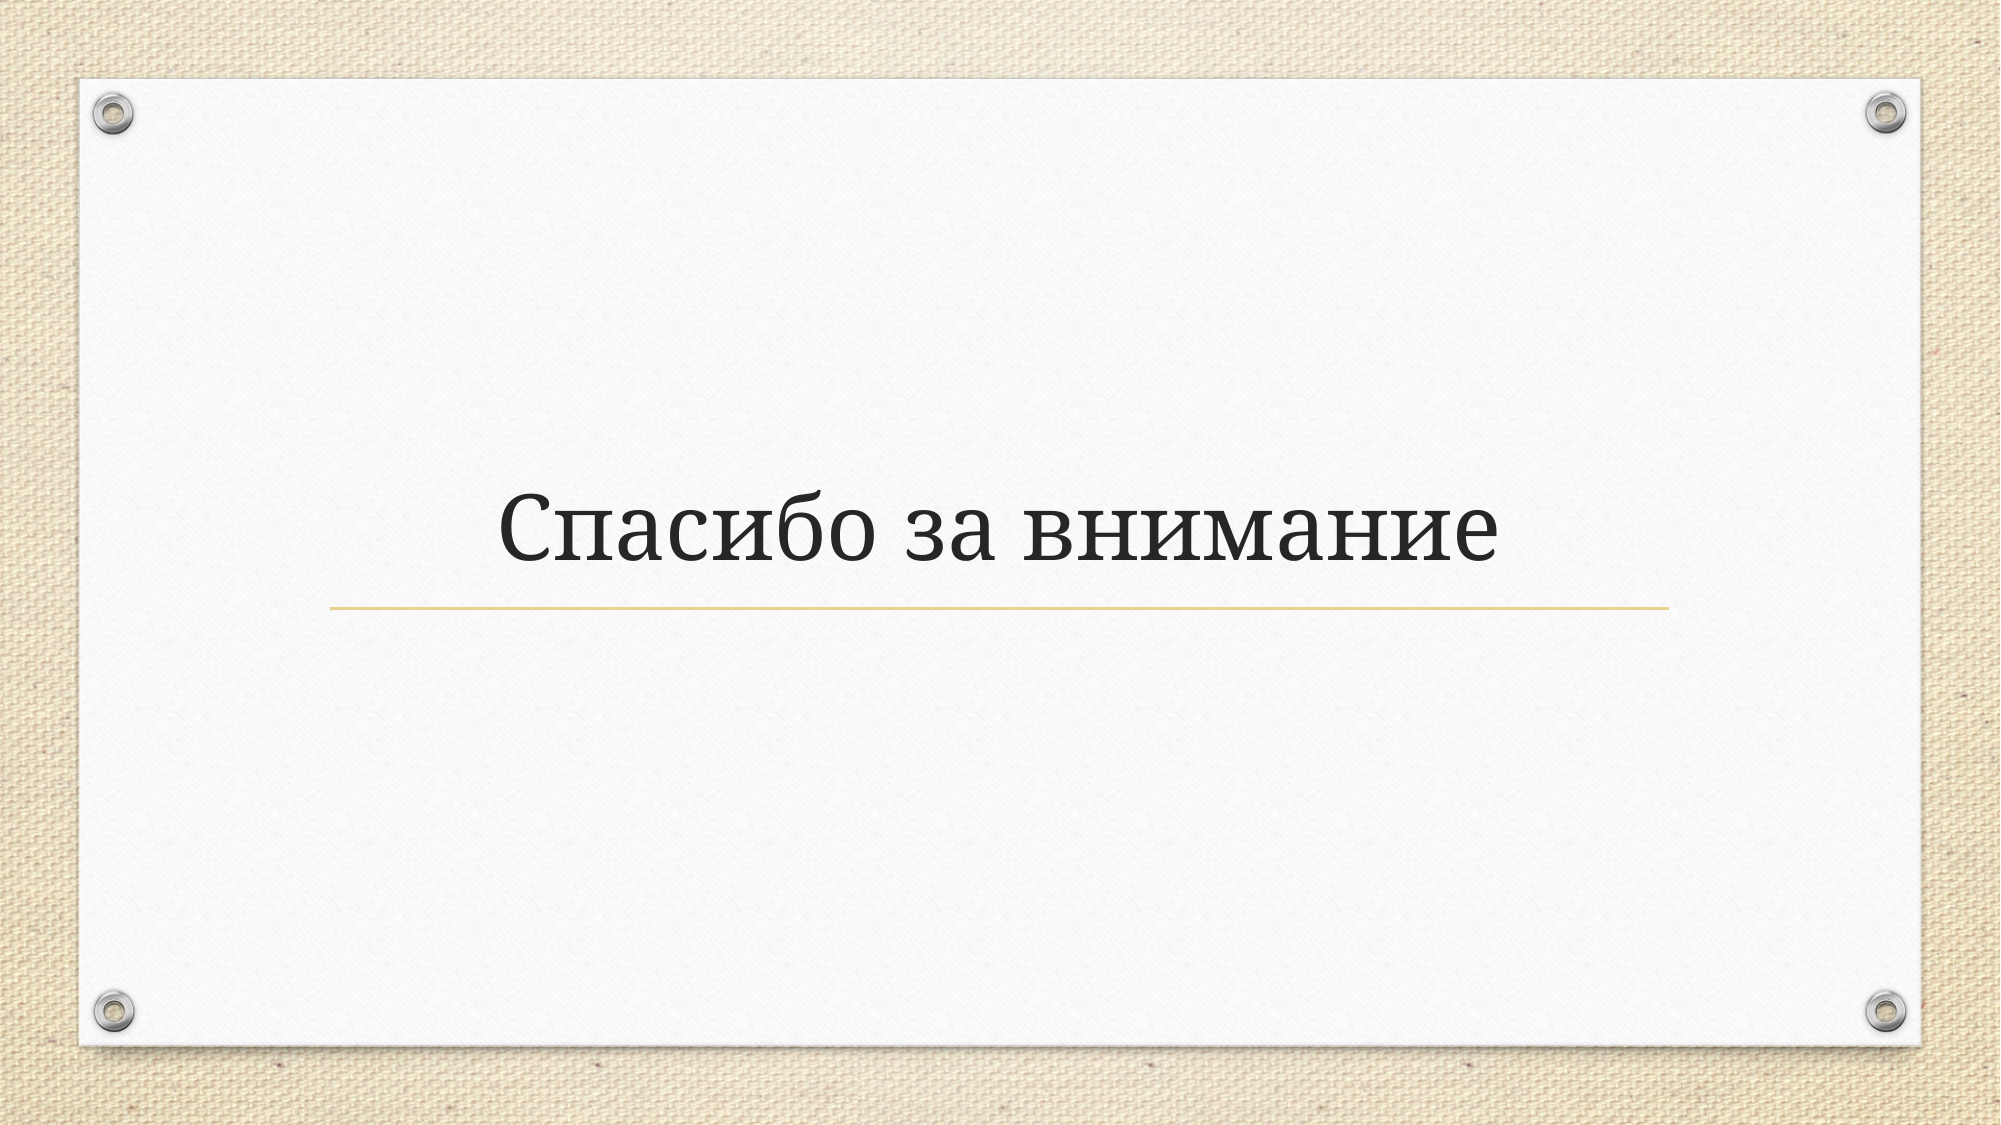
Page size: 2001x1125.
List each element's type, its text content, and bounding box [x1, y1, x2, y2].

picture [0, 0, 2001, 1125]
title Спасибо за внимание [330, 287, 1669, 587]
